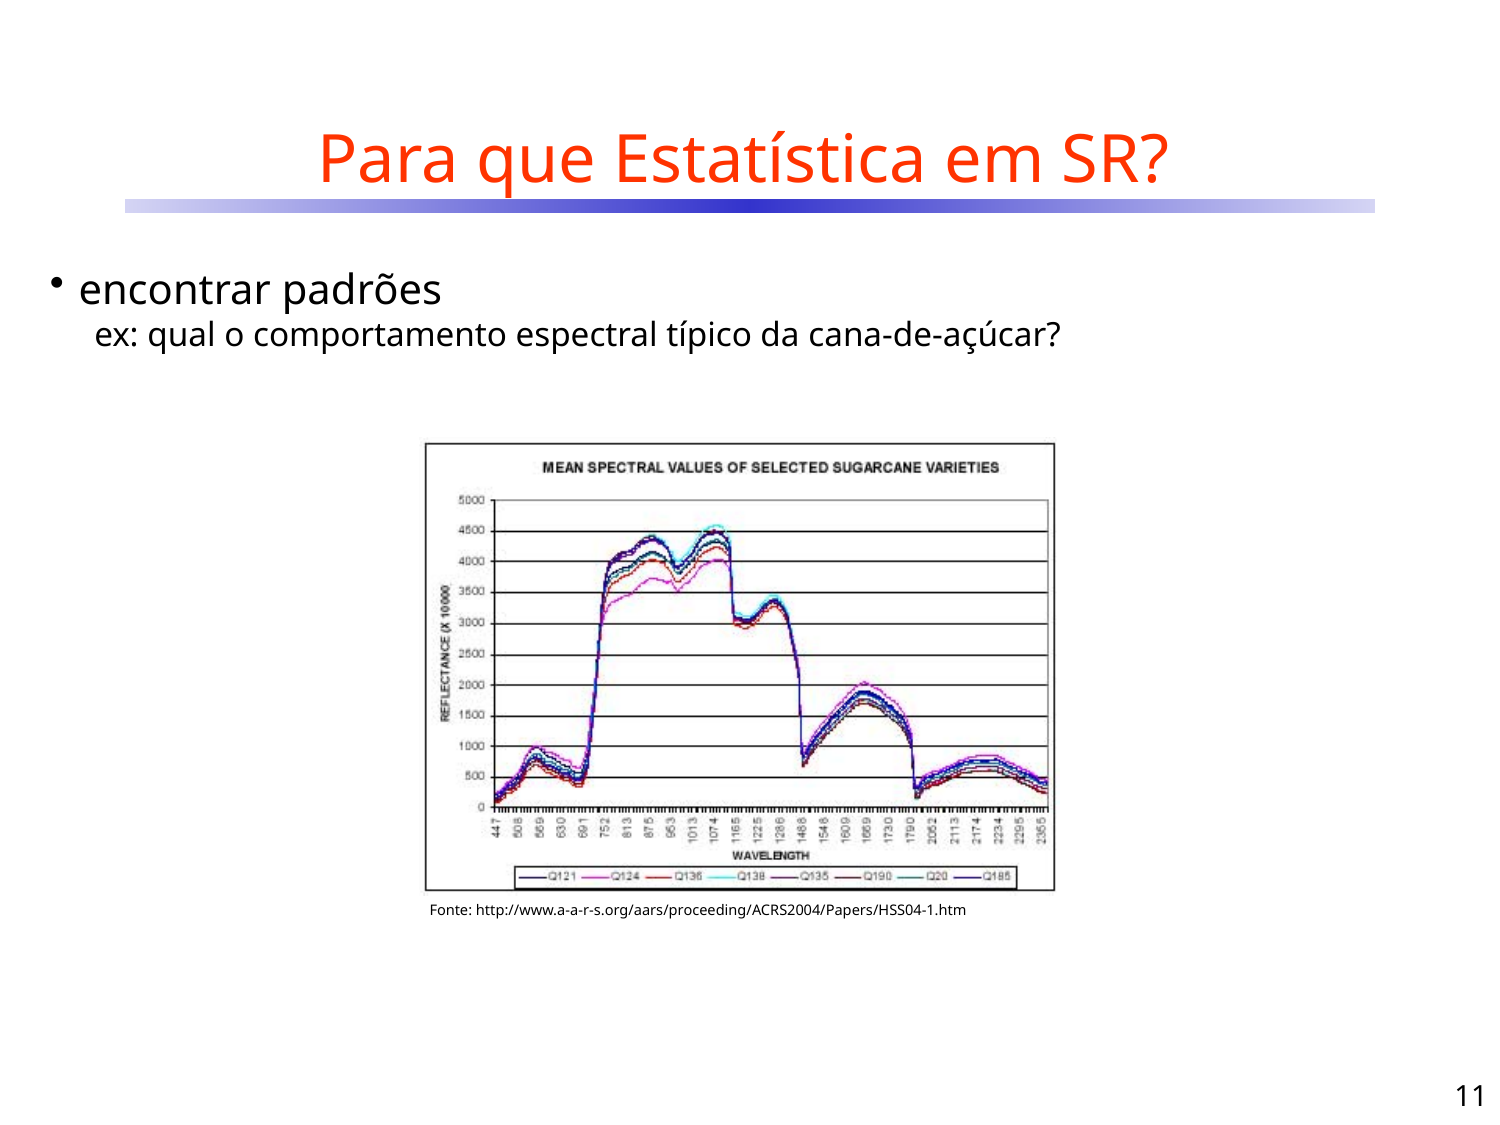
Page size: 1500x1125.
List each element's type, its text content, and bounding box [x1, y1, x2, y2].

text_box encontrar padrões ex: qual o comportamento espectral típico da cana-de-açúcar? [35, 255, 1477, 360]
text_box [414, 437, 1166, 927]
slide_number 11 [1190, 1049, 1500, 1125]
title Para que Estatística em SR? [49, 99, 1438, 213]
